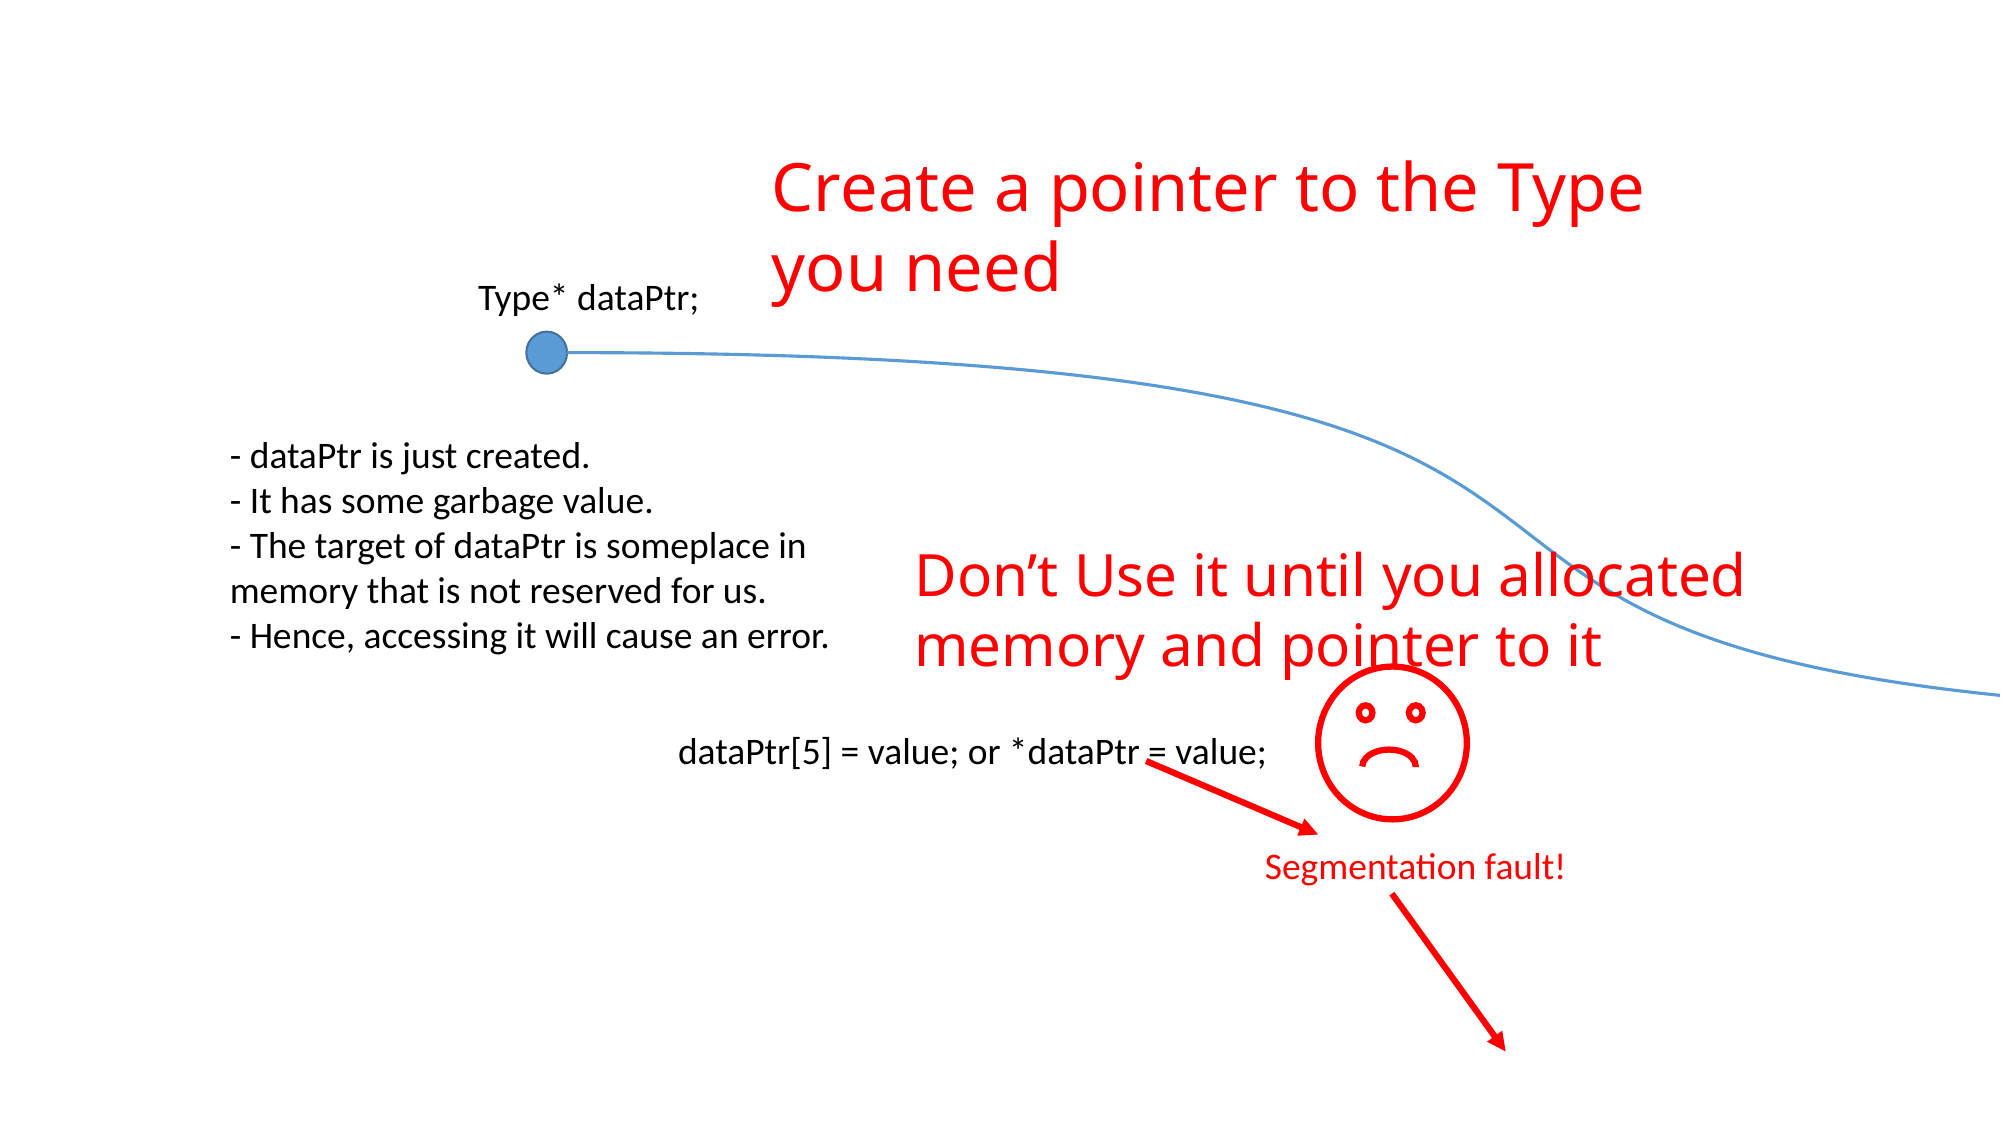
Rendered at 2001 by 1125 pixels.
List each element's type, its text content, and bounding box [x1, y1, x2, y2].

text_box [1361, 749, 1417, 768]
text_box [1357, 714, 1374, 722]
text_box dataPtr[5] = value; or *dataPtr = value; [663, 719, 1305, 780]
text_box Type* dataPtr; [463, 265, 747, 326]
text_box [1408, 714, 1424, 722]
text_box Segmentation fault! [1250, 834, 1582, 895]
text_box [1146, 760, 1319, 835]
text_box [525, 330, 568, 375]
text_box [567, 352, 2000, 714]
text_box [1317, 714, 1468, 821]
text_box - dataPtr is just created. - It has some garbage value. - The target of dataPtr is someplace in memory that is not reserved for us. - Hence, accessing it will cause an error. [215, 424, 567, 664]
text_box Create a pointer to the Type you need [757, 137, 1776, 312]
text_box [1391, 893, 1506, 1052]
